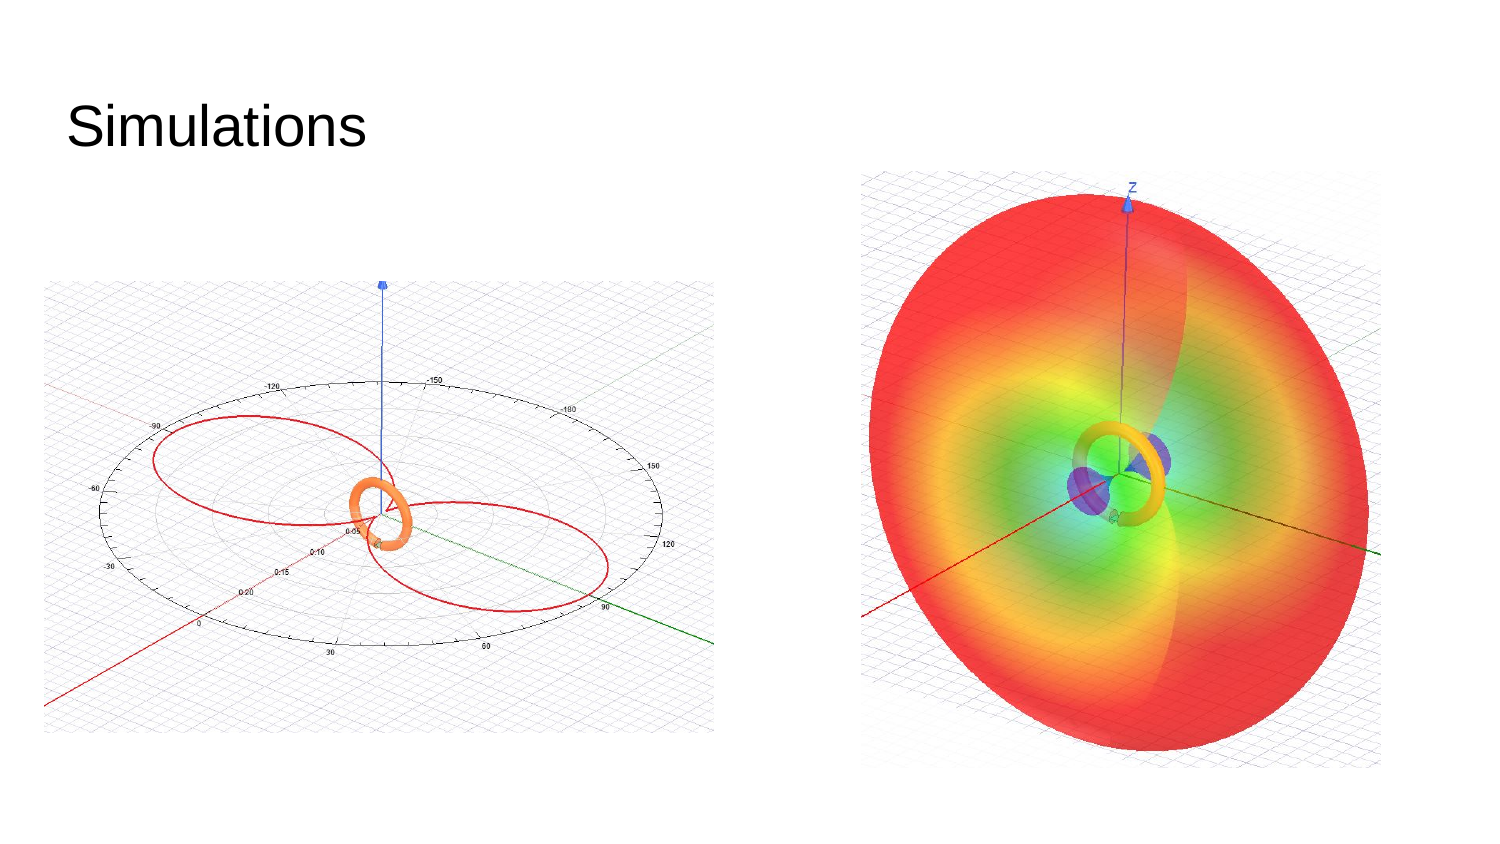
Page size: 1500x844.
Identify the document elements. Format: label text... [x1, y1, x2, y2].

picture [44, 281, 714, 733]
picture [860, 170, 1381, 768]
title Simulations [51, 72, 1449, 167]
